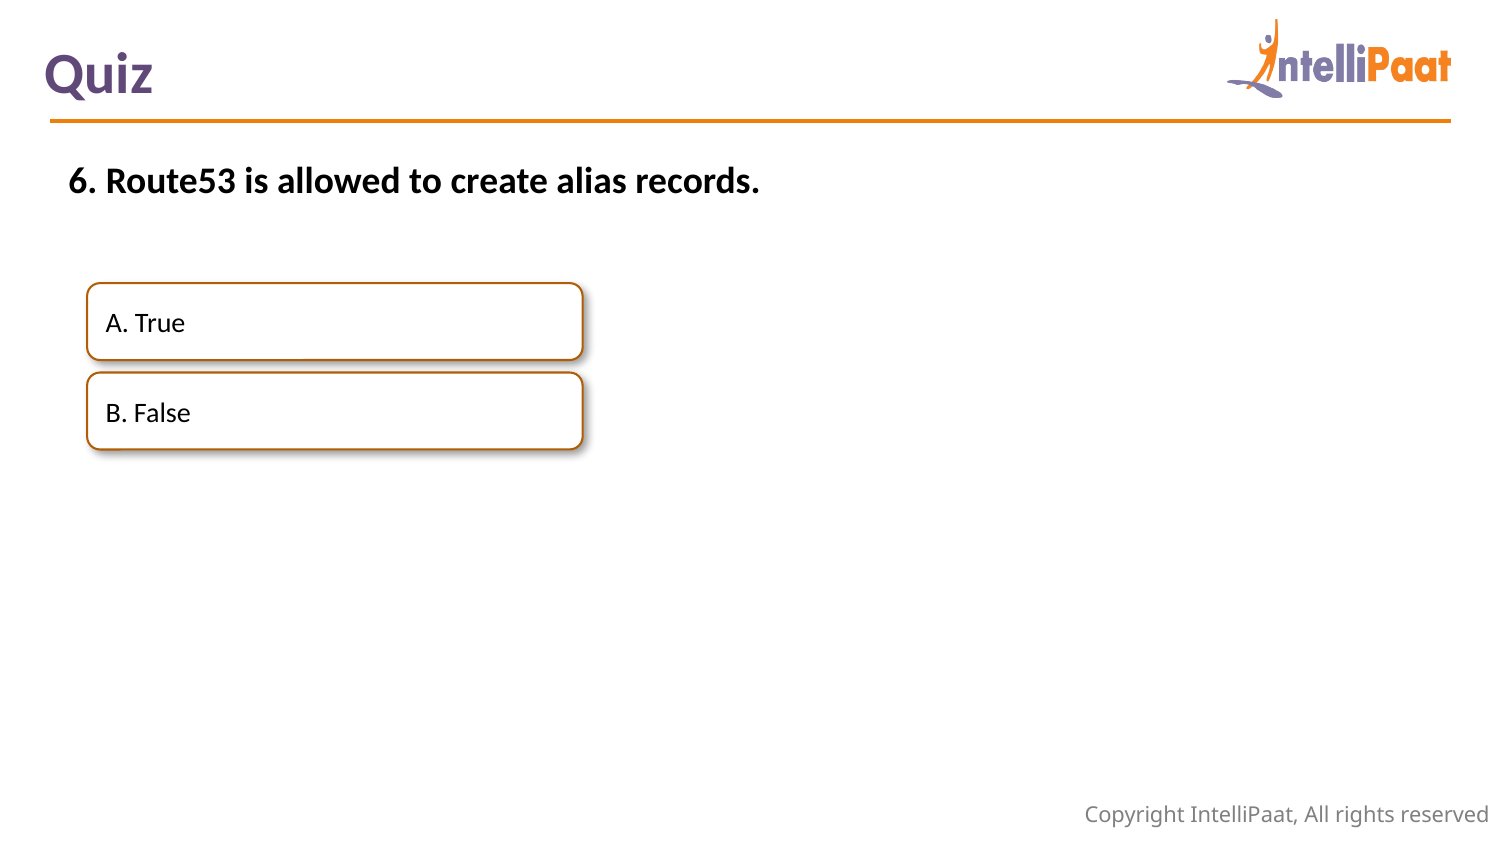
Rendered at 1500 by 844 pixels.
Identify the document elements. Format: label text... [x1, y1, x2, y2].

text_box B. False [86, 371, 584, 451]
text_box A. True [86, 282, 584, 362]
picture [1227, 19, 1451, 98]
text_box 6. Route53 is allowed to create alias records. [53, 148, 1384, 208]
text_box Quiz [29, 27, 169, 113]
